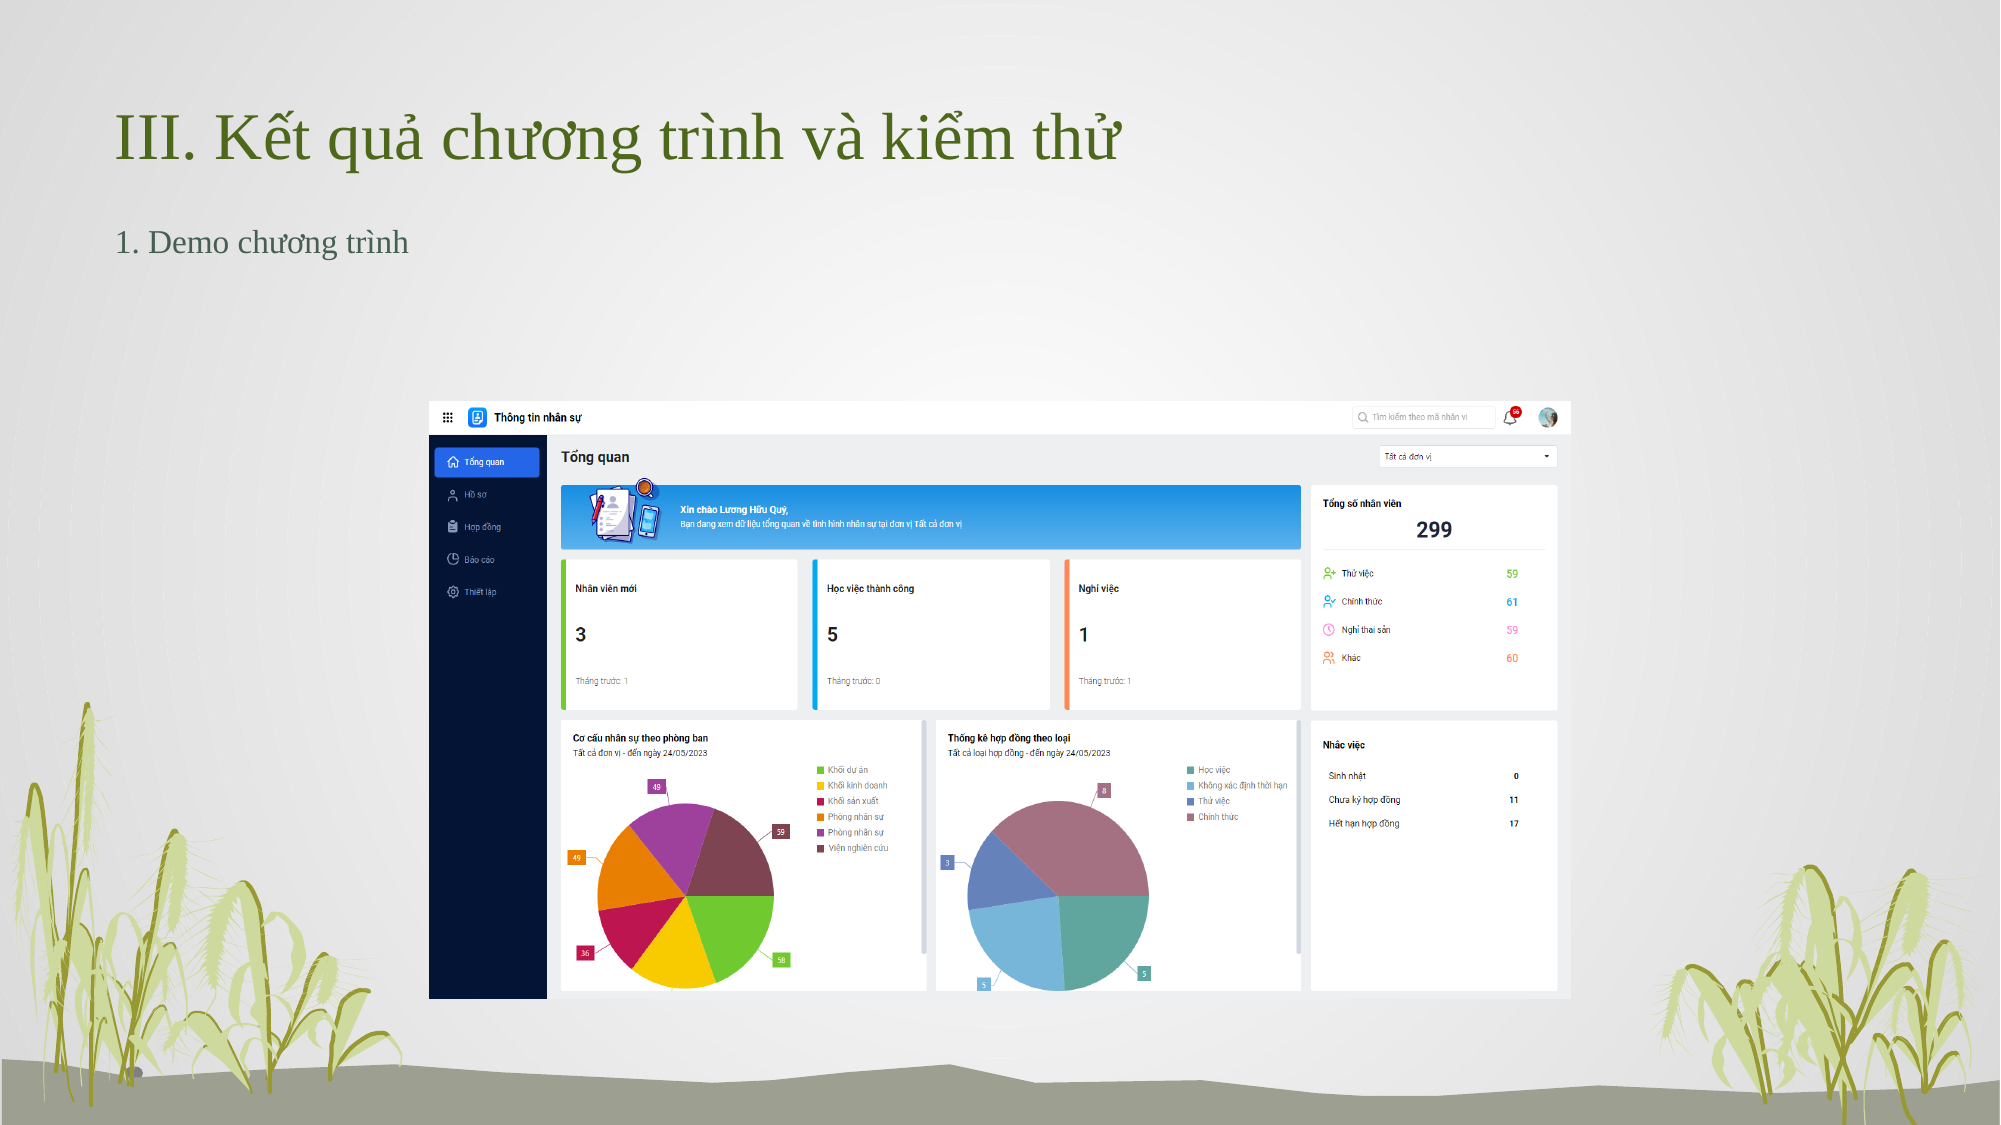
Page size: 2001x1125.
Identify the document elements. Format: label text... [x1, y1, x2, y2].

title III. Kết quả chương trình và kiểm thử [99, 84, 1900, 181]
list 1. Demo chương trình [99, 213, 1900, 402]
picture [429, 401, 1571, 999]
